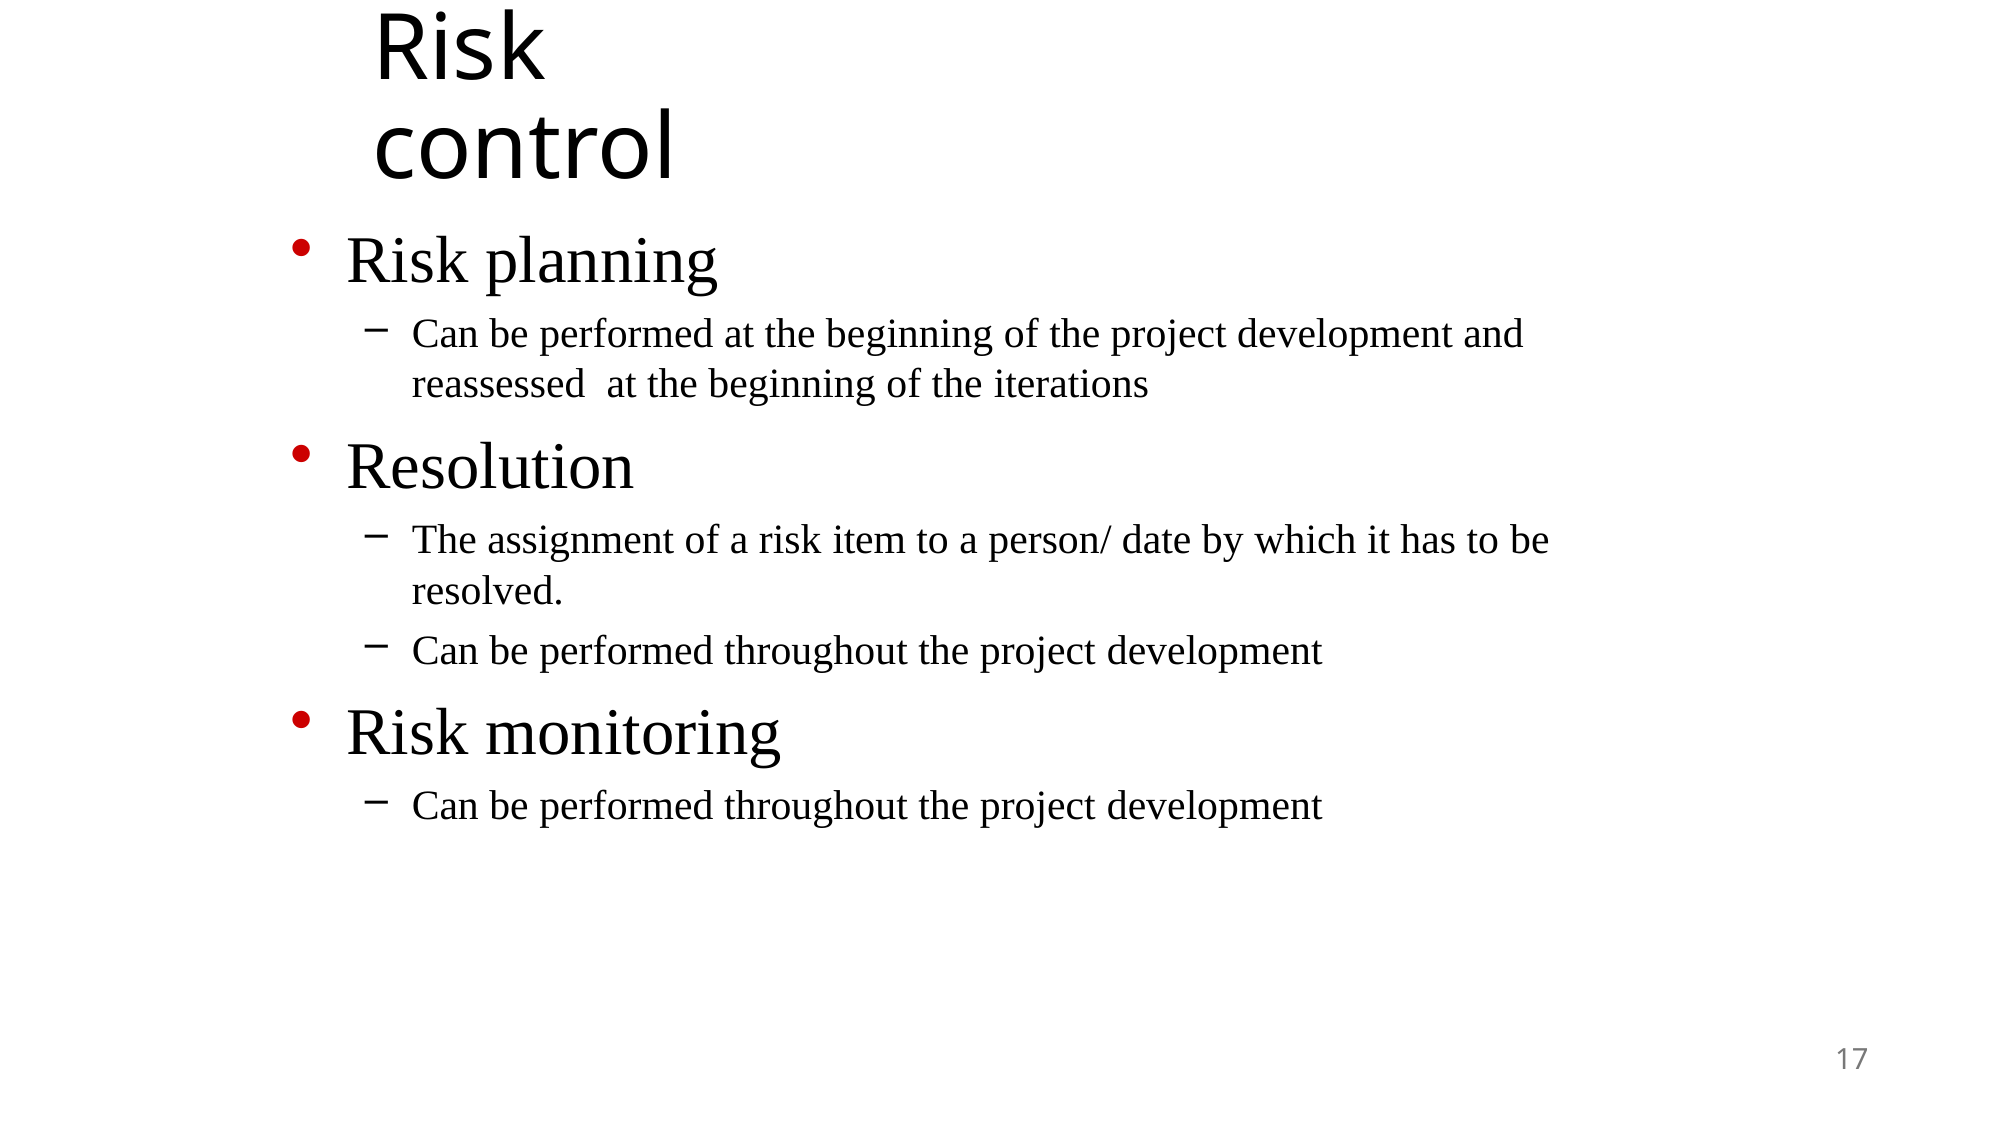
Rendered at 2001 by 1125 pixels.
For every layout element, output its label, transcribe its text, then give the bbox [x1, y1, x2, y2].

slide_number 17 [1828, 734, 1927, 1125]
title Risk control [370, 0, 857, 196]
text_box Risk planning Can be performed at the beginning of the project development and reassessed at the beginning of the iterations Resolution The assignment of a risk item to a person/ date by which it has to be resolved. Can be performed throughout the project development Risk monitoring Can be performed throughout the project development [287, 196, 1705, 829]
